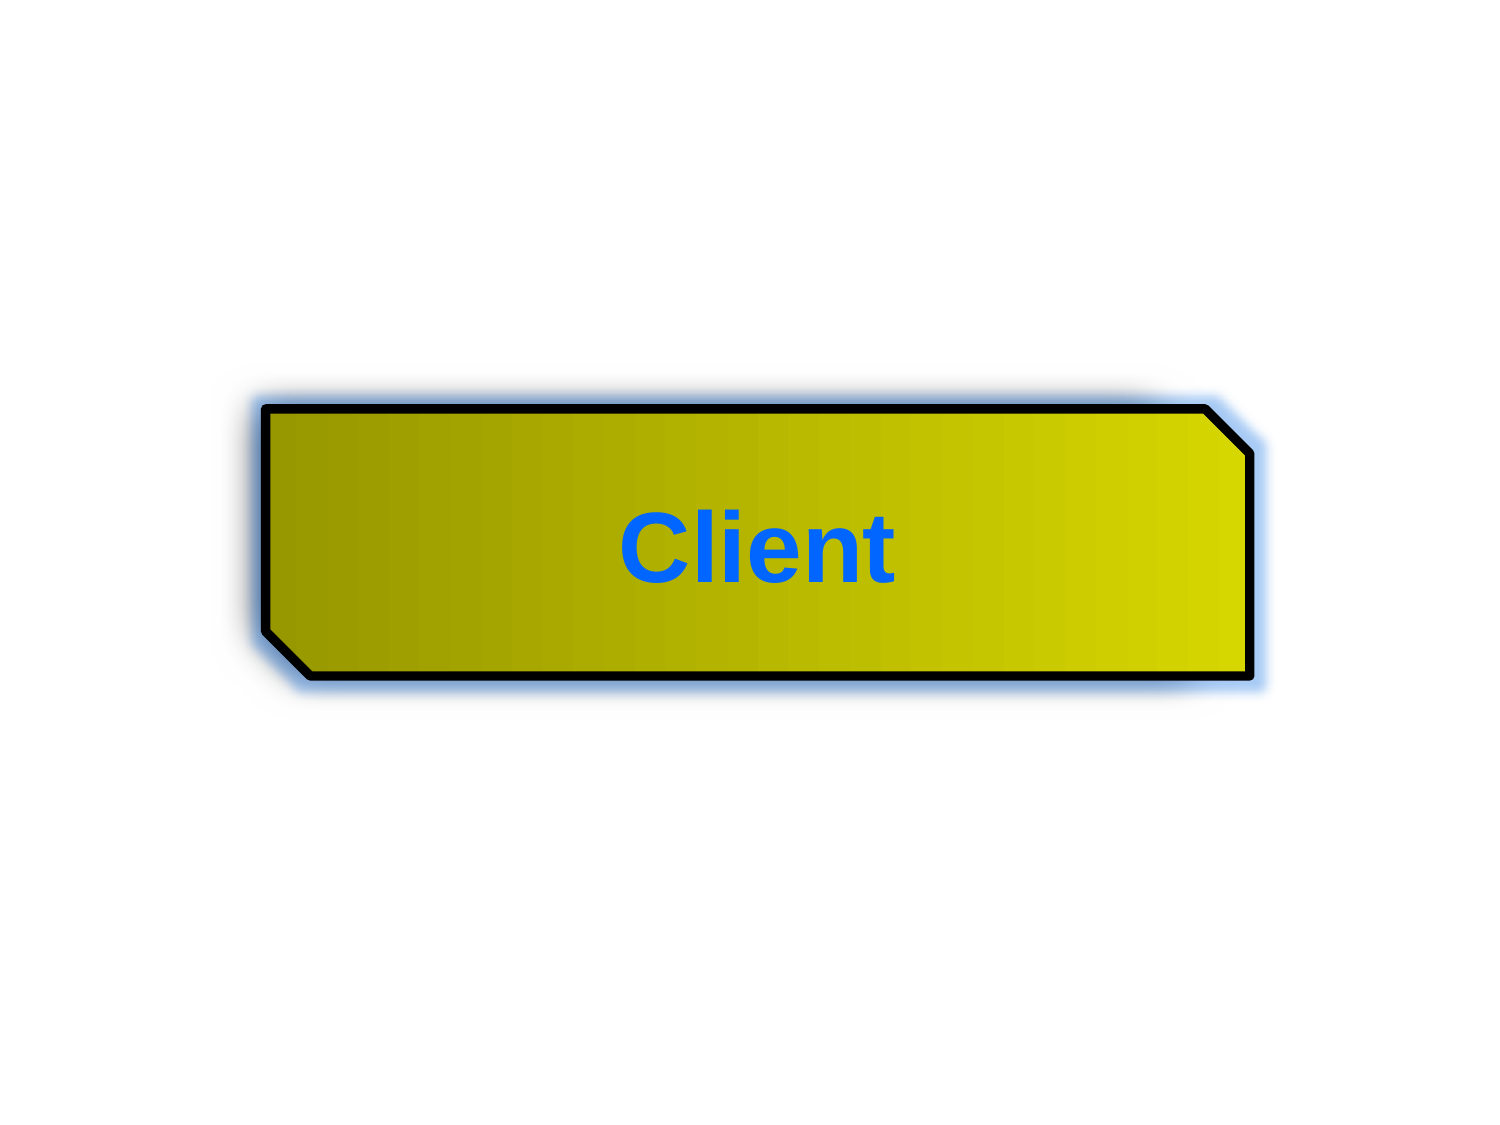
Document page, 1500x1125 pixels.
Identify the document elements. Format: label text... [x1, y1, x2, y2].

text_box Client [263, 406, 1252, 679]
